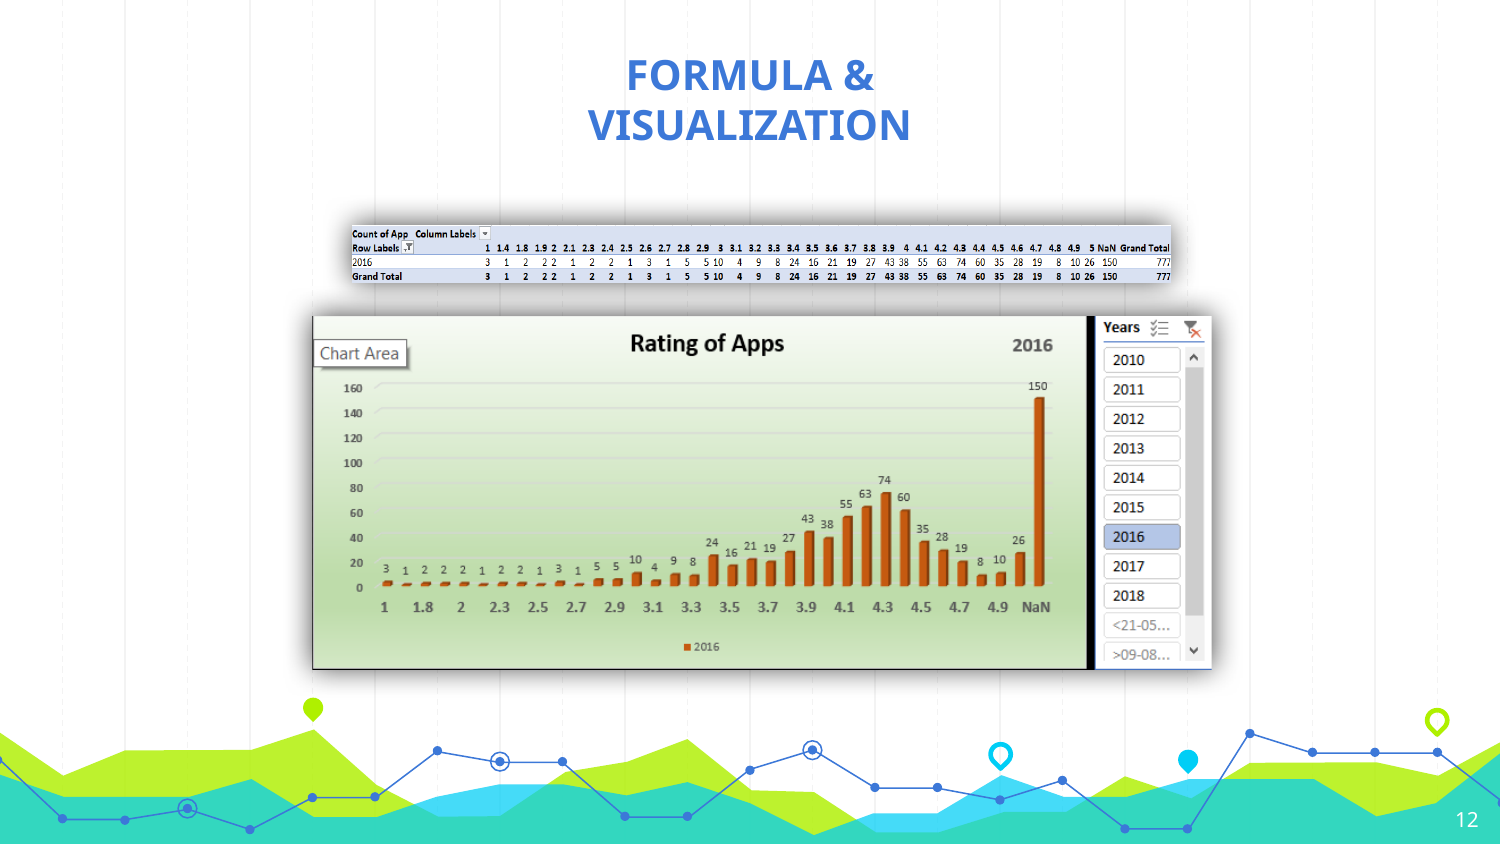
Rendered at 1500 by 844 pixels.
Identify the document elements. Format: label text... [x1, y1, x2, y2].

title FORMULA & VISUALIZATION [498, 78, 1002, 164]
picture [352, 224, 1172, 284]
slide_number 12 [1403, 791, 1494, 844]
picture [311, 315, 1212, 671]
